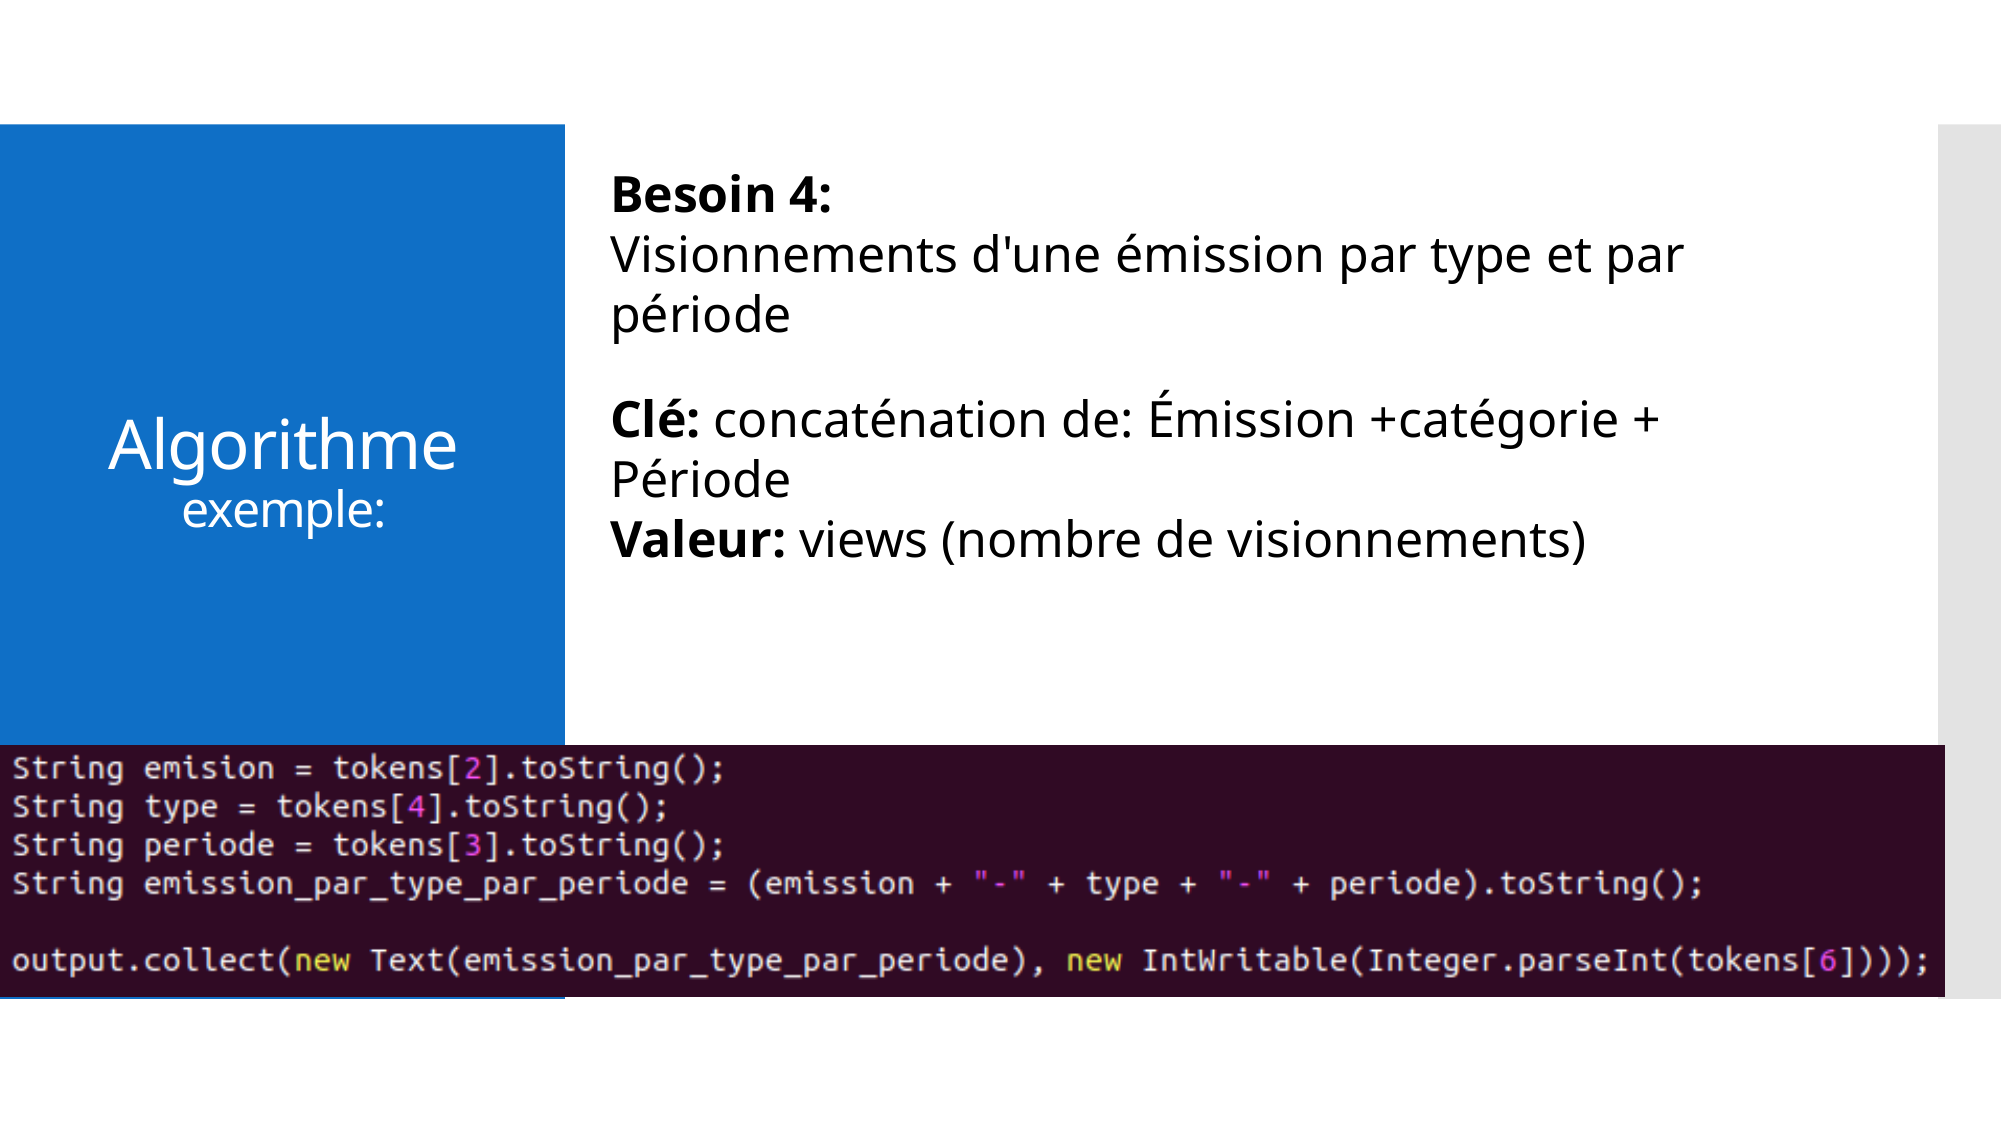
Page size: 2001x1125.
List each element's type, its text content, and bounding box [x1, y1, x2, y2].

text_box Besoin 4: Visionnements d'une émission par type et par période Clé: concaténation de: Émission +catégorie + Période Valeur: views (nombre de visionnements) [595, 109, 1796, 743]
picture [0, 745, 1945, 998]
text_box Algorithme exemple: [46, 402, 522, 680]
